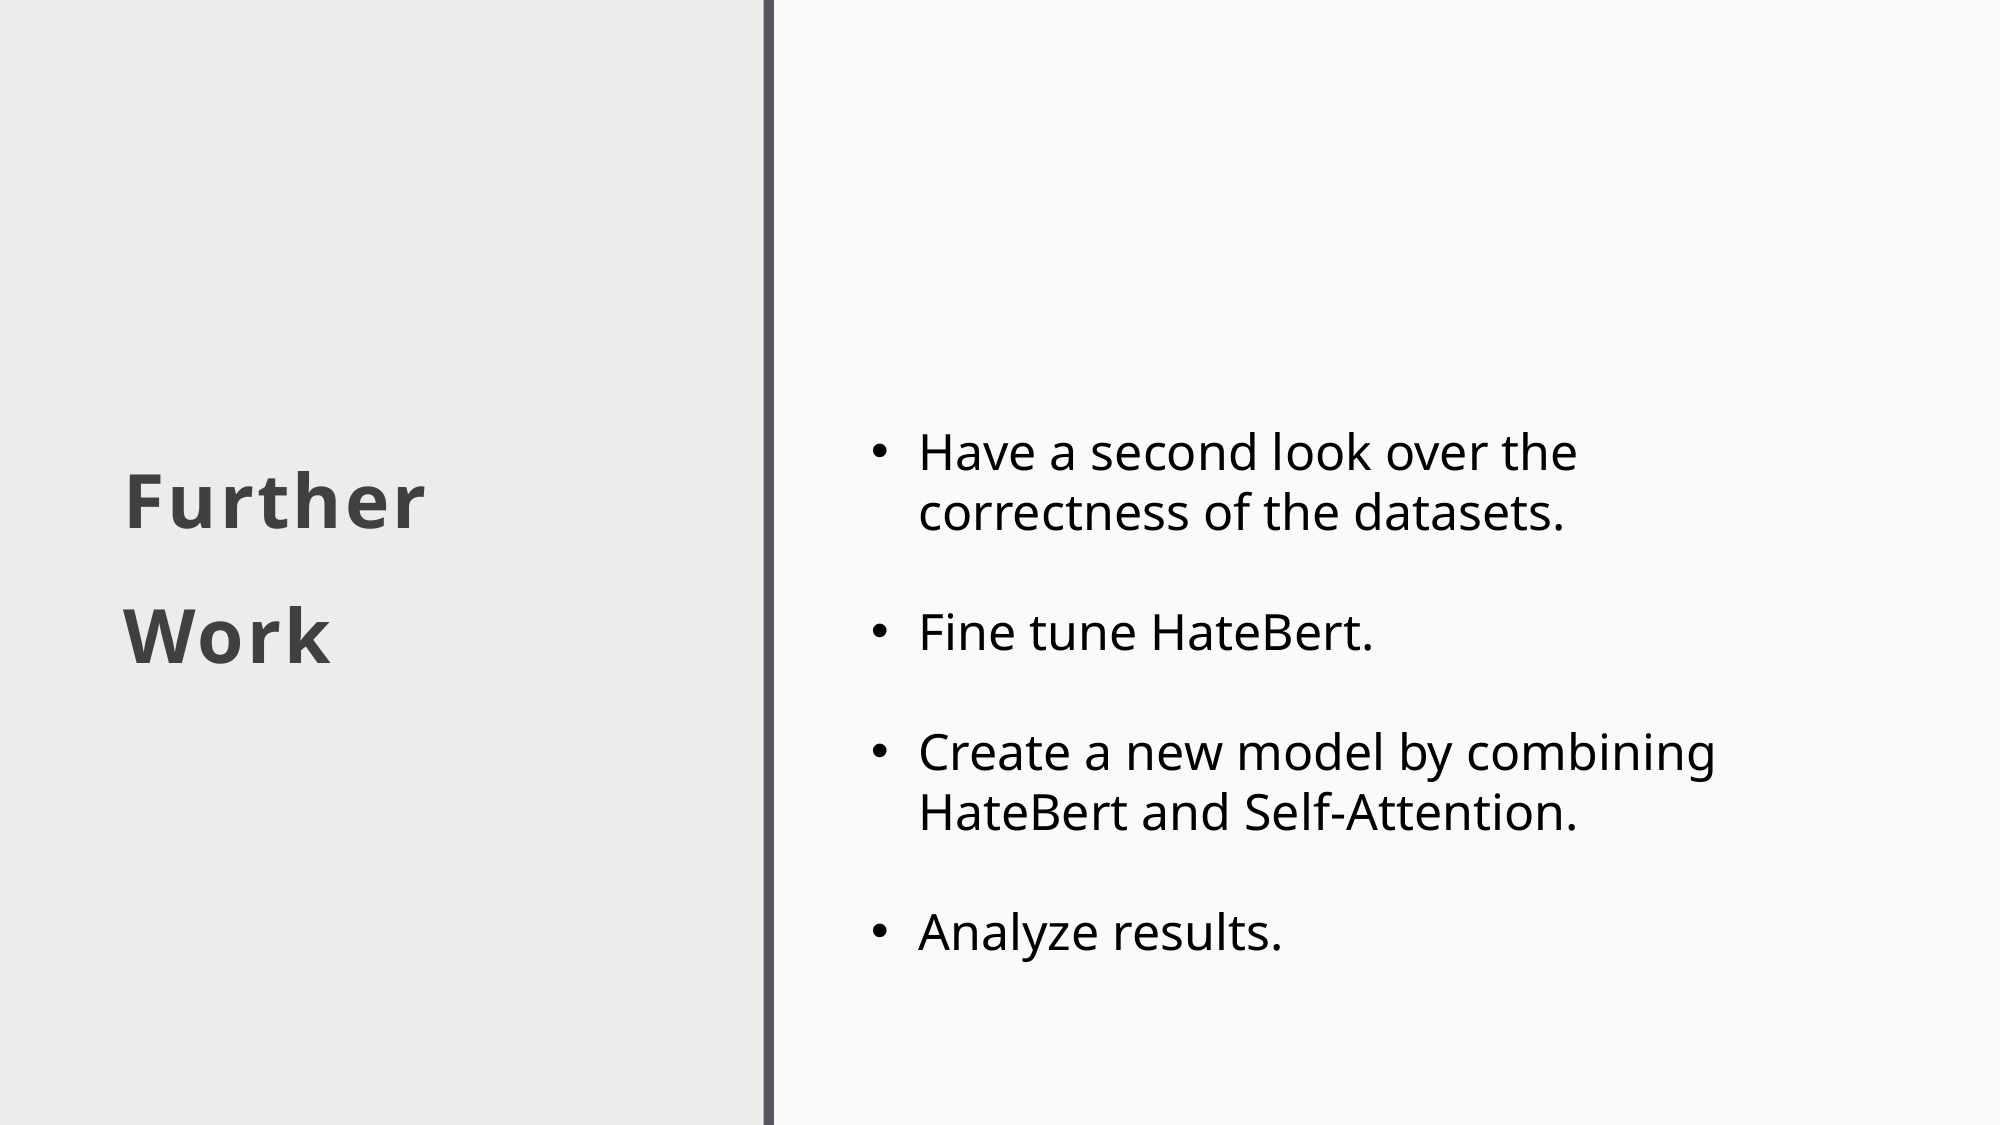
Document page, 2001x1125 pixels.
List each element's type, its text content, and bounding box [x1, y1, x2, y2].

title Further Work [105, 115, 666, 969]
text_box Have a second look over the correctness of the datasets. Fine tune HateBert. Create a new model by combining HateBert and Self-Attention. Analyze results. [856, 413, 1814, 968]
